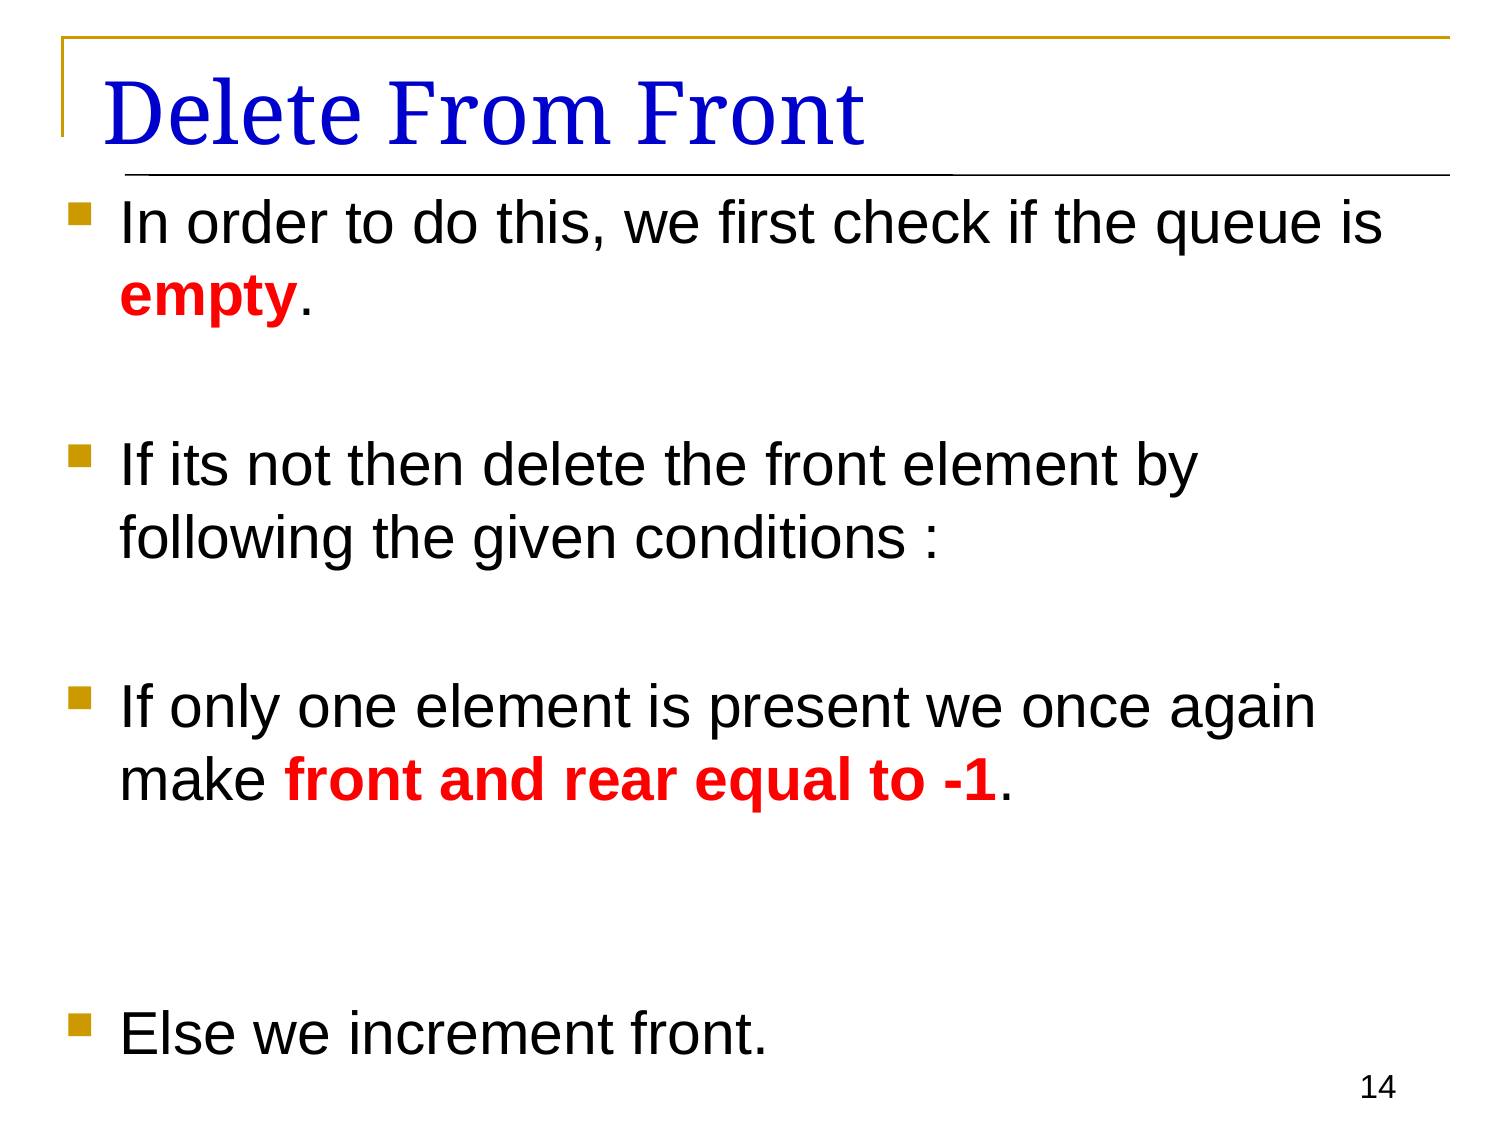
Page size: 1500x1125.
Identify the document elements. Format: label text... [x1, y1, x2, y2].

list In order to do this, we first check if the queue is empty. If its not then delete the front element by following the given conditions : If only one element is present we once again make front and rear equal to -1. Else we increment front. [49, 174, 1451, 1076]
title Delete From Front [87, 49, 1451, 163]
